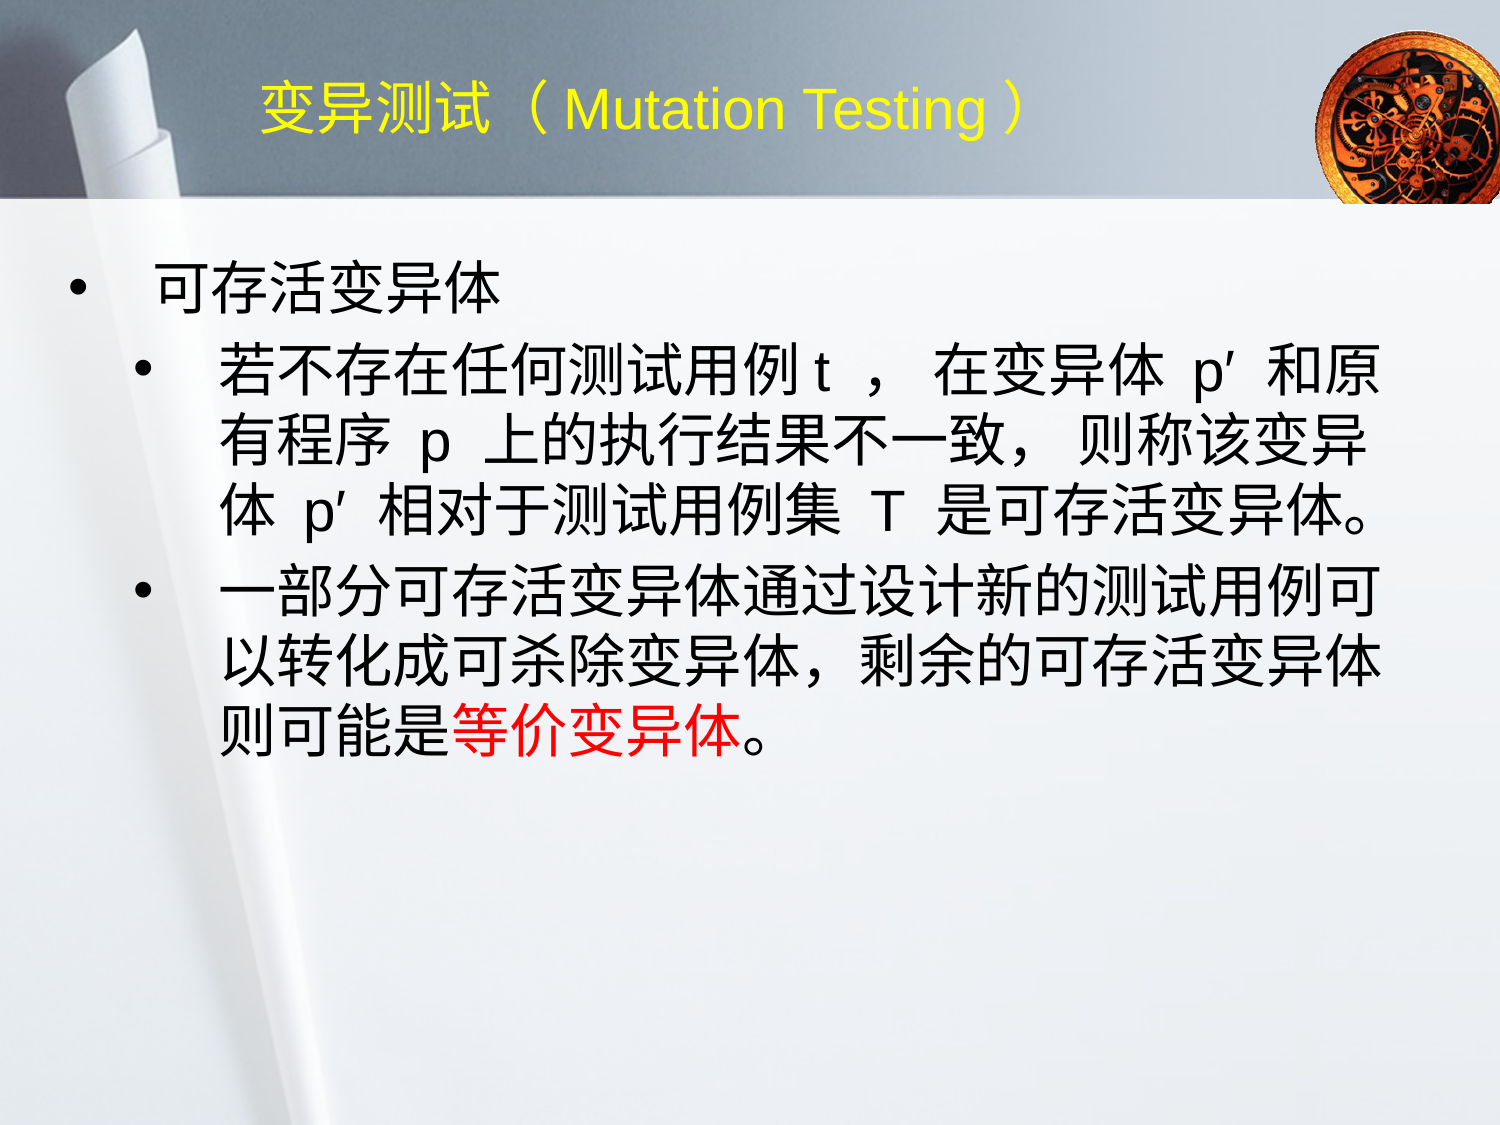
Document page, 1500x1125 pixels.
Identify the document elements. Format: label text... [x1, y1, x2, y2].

picture [0, 0, 1500, 204]
list 可存活变异体 若不存在任何测试用例t ， 在变异体 p′ 和原有程序 p 上的执行结果不一致， 则称该变异体 p′ 相对于测试用例集 T 是可存活变异体。 一部分可存活变异体通过设计新的测试用例可以转化成可杀除变异体，剩余的可存活变异体则可能是等价变异体。 [52, 243, 1400, 1048]
title 变异测试（Mutation Testing） [76, 59, 1243, 153]
